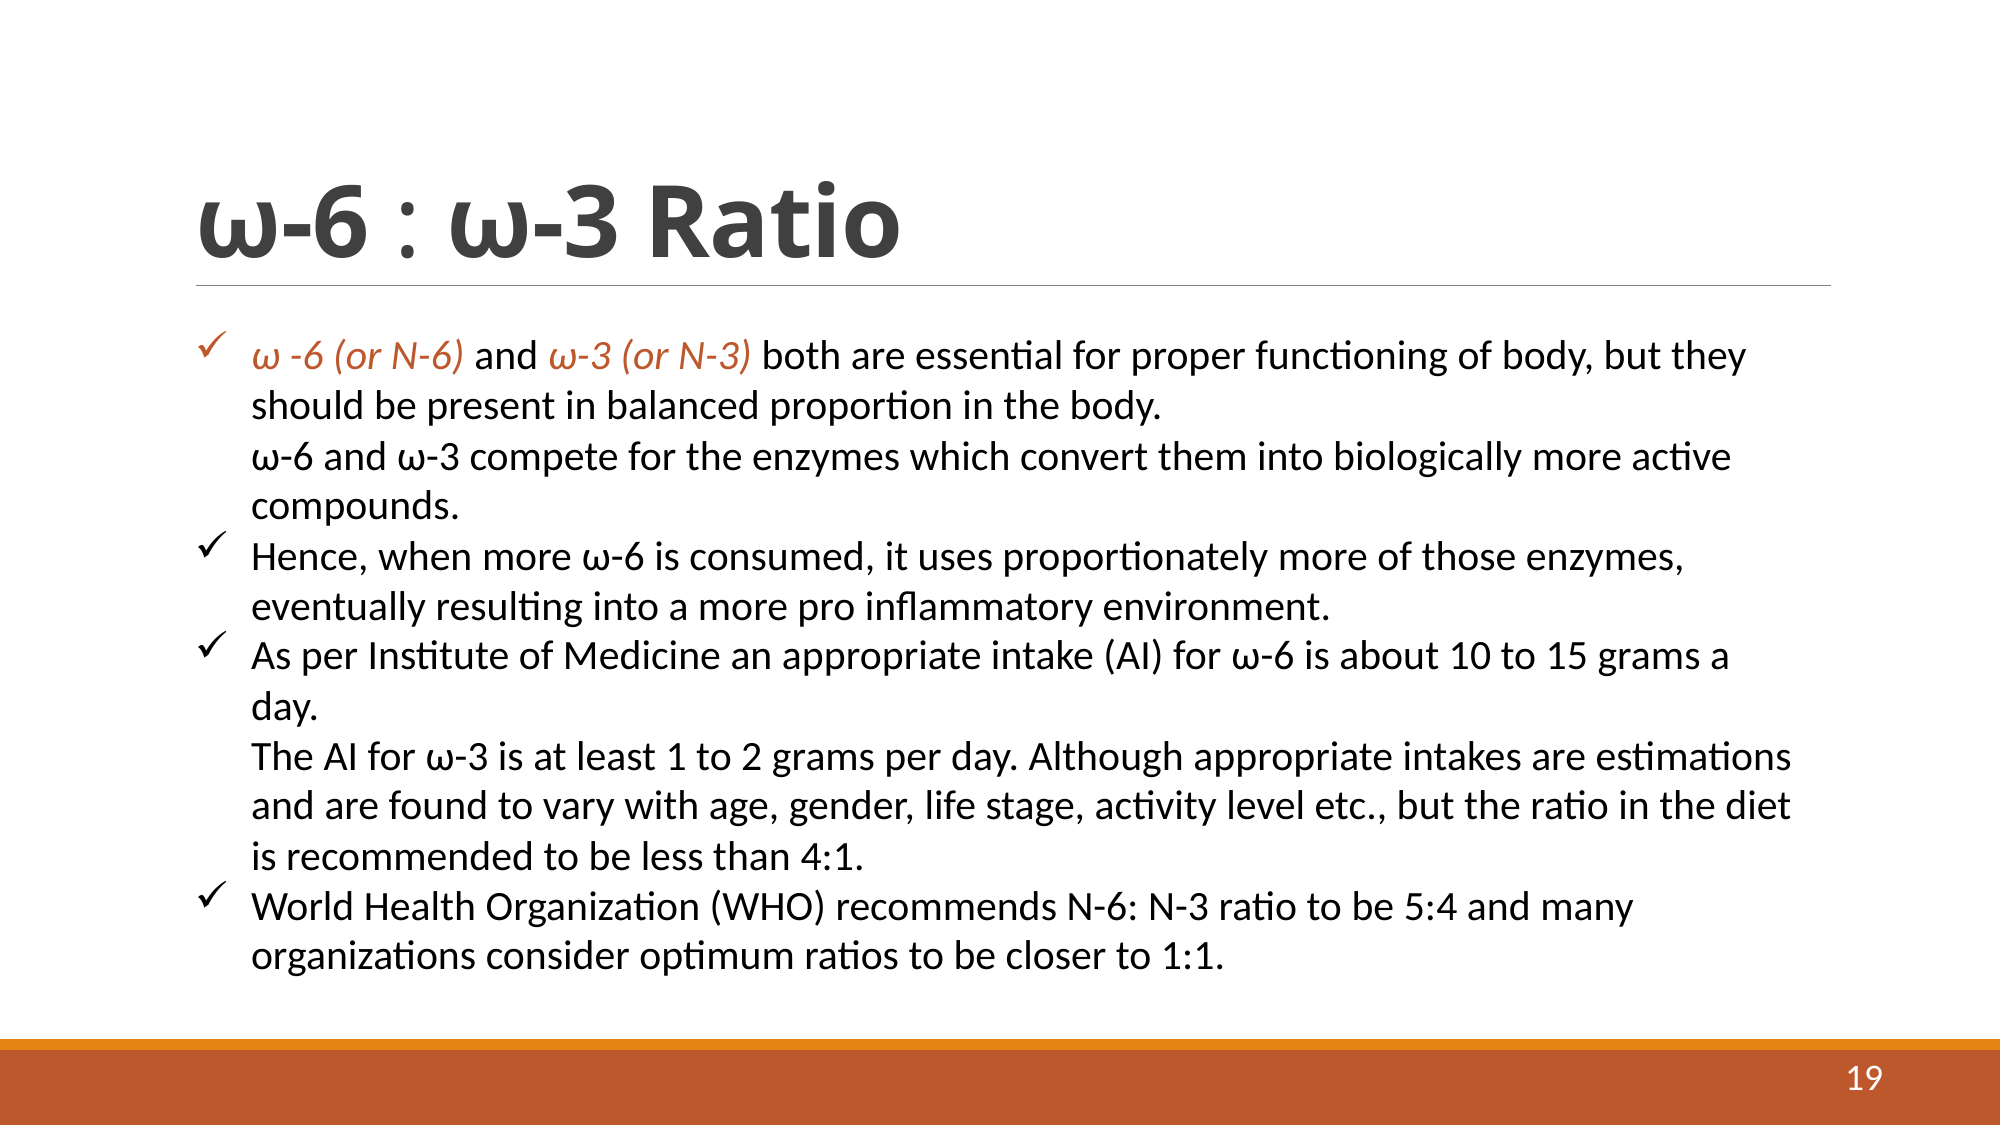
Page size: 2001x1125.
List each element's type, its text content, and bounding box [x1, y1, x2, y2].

text_box 19 [1829, 1045, 1899, 1106]
text_box ω -6 (or N-6) and ω-3 (or N-3) both are essential for proper functioning of body, but they should be present in balanced proportion in the body. ω-6 and ω-3 compete for the enzymes which convert them into biologically more active compounds. Hence, when more ω-6 is consumed, it uses proportionately more of those enzymes, eventually resulting into a more pro inflammatory environment. As per Institute of Medicine an appropriate intake (AI) for ω-6 is about 10 to 15 grams a day. The AI for ω-3 is at least 1 to 2 grams per day. Although appropriate intakes are estimations and are found to vary with age, gender, life stage, activity level etc., but the ratio in the diet is recommended to be less than 4:1. World Health Organization (WHO) recommends N-6: N-3 ratio to be 5:4 and many organizations consider optimum ratios to be closer to 1:1. [180, 320, 1810, 986]
title ω-6 : ω-3 Ratio [180, 47, 1830, 285]
